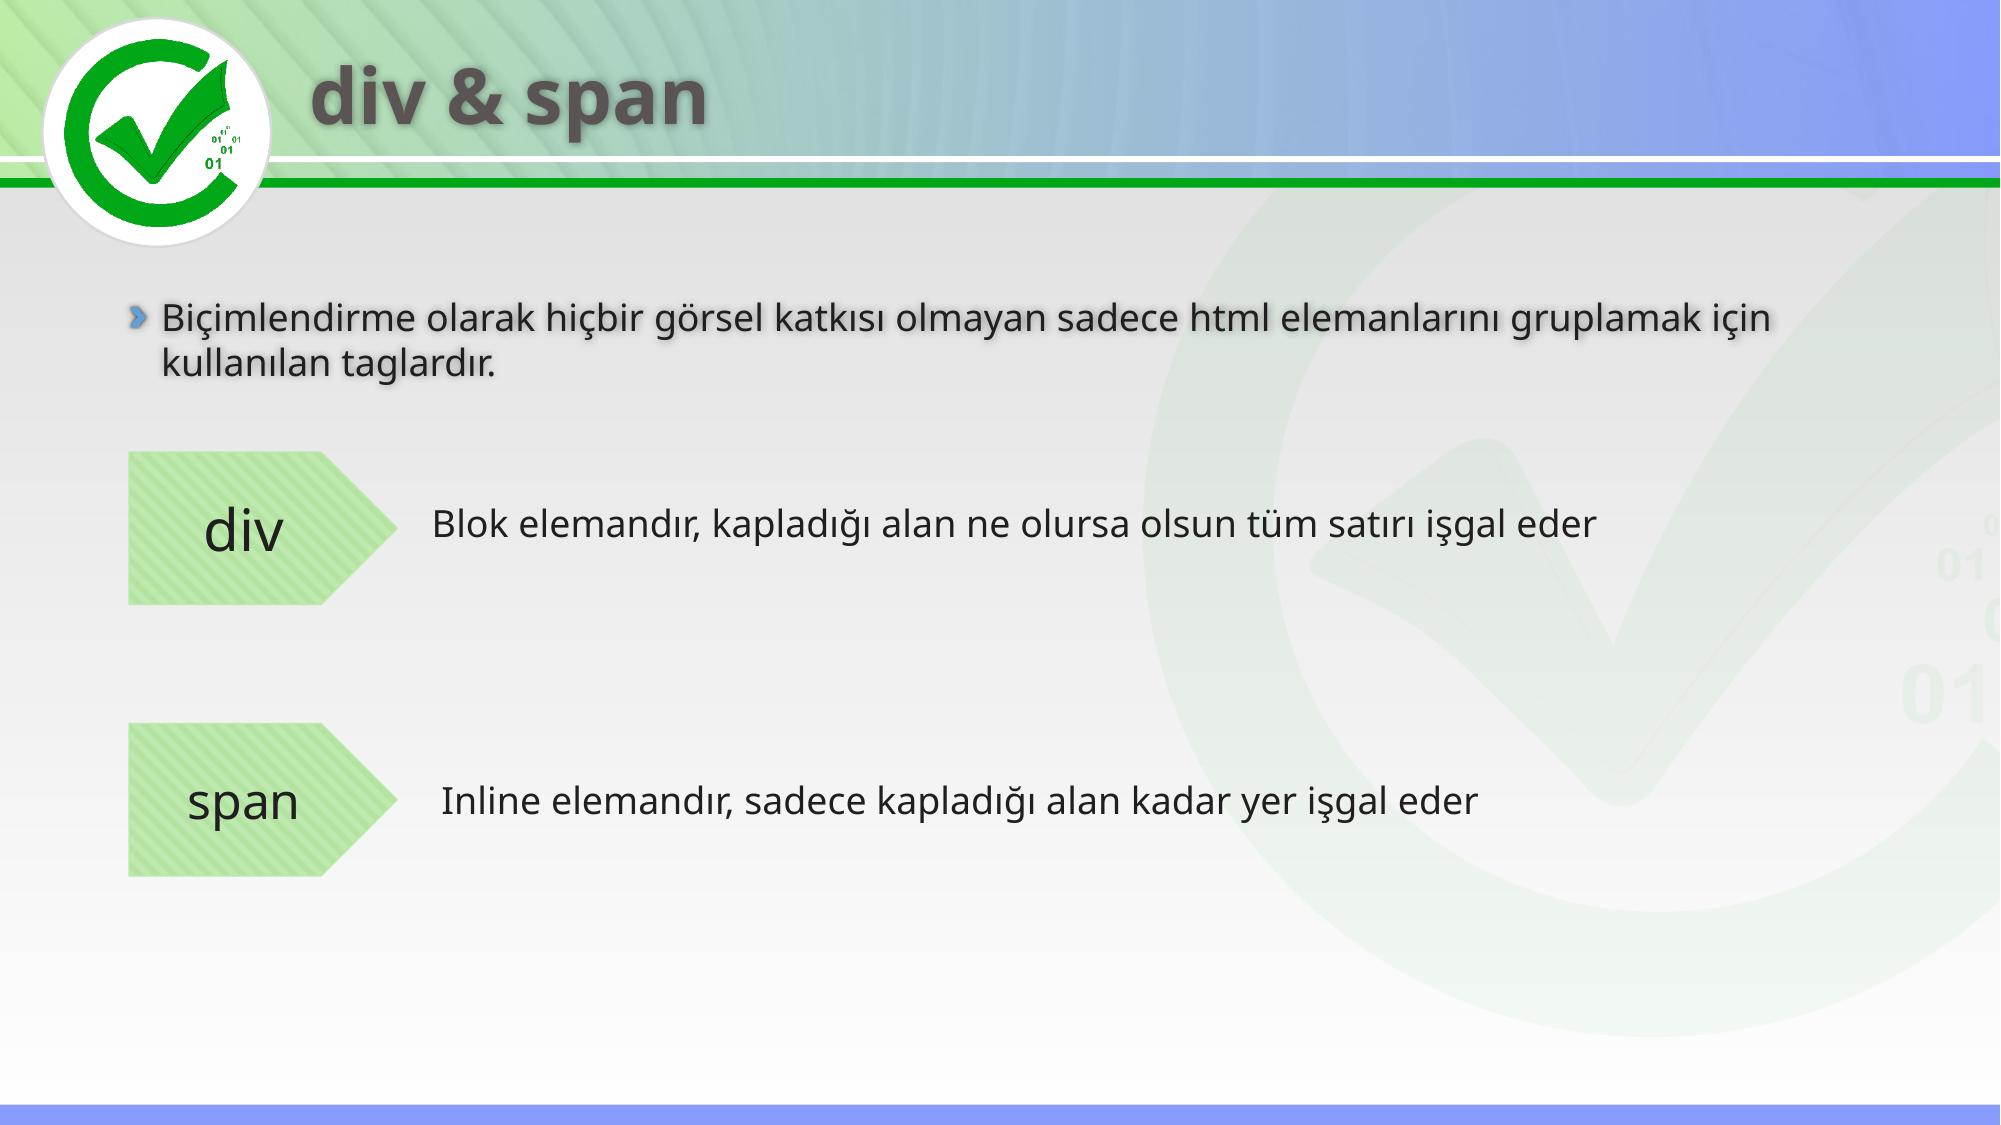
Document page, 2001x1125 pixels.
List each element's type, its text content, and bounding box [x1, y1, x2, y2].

picture [0, 0, 2001, 1037]
picture [123, 302, 150, 330]
list div & span [294, 39, 1936, 148]
text_box Inline elemandır, sadece kapladığı alan kadar yer işgal eder [426, 769, 1593, 830]
text_box Blok elemandır, kapladığı alan ne olursa olsun tüm satırı işgal eder [416, 493, 1679, 553]
picture [0, 163, 49, 178]
list Biçimlendirme olarak hiçbir görsel katkısı olmayan sadece html elemanlarını gruplamak için kullanılan taglardır. [108, 286, 1911, 445]
text_box span [128, 722, 398, 877]
text_box div [128, 451, 398, 606]
